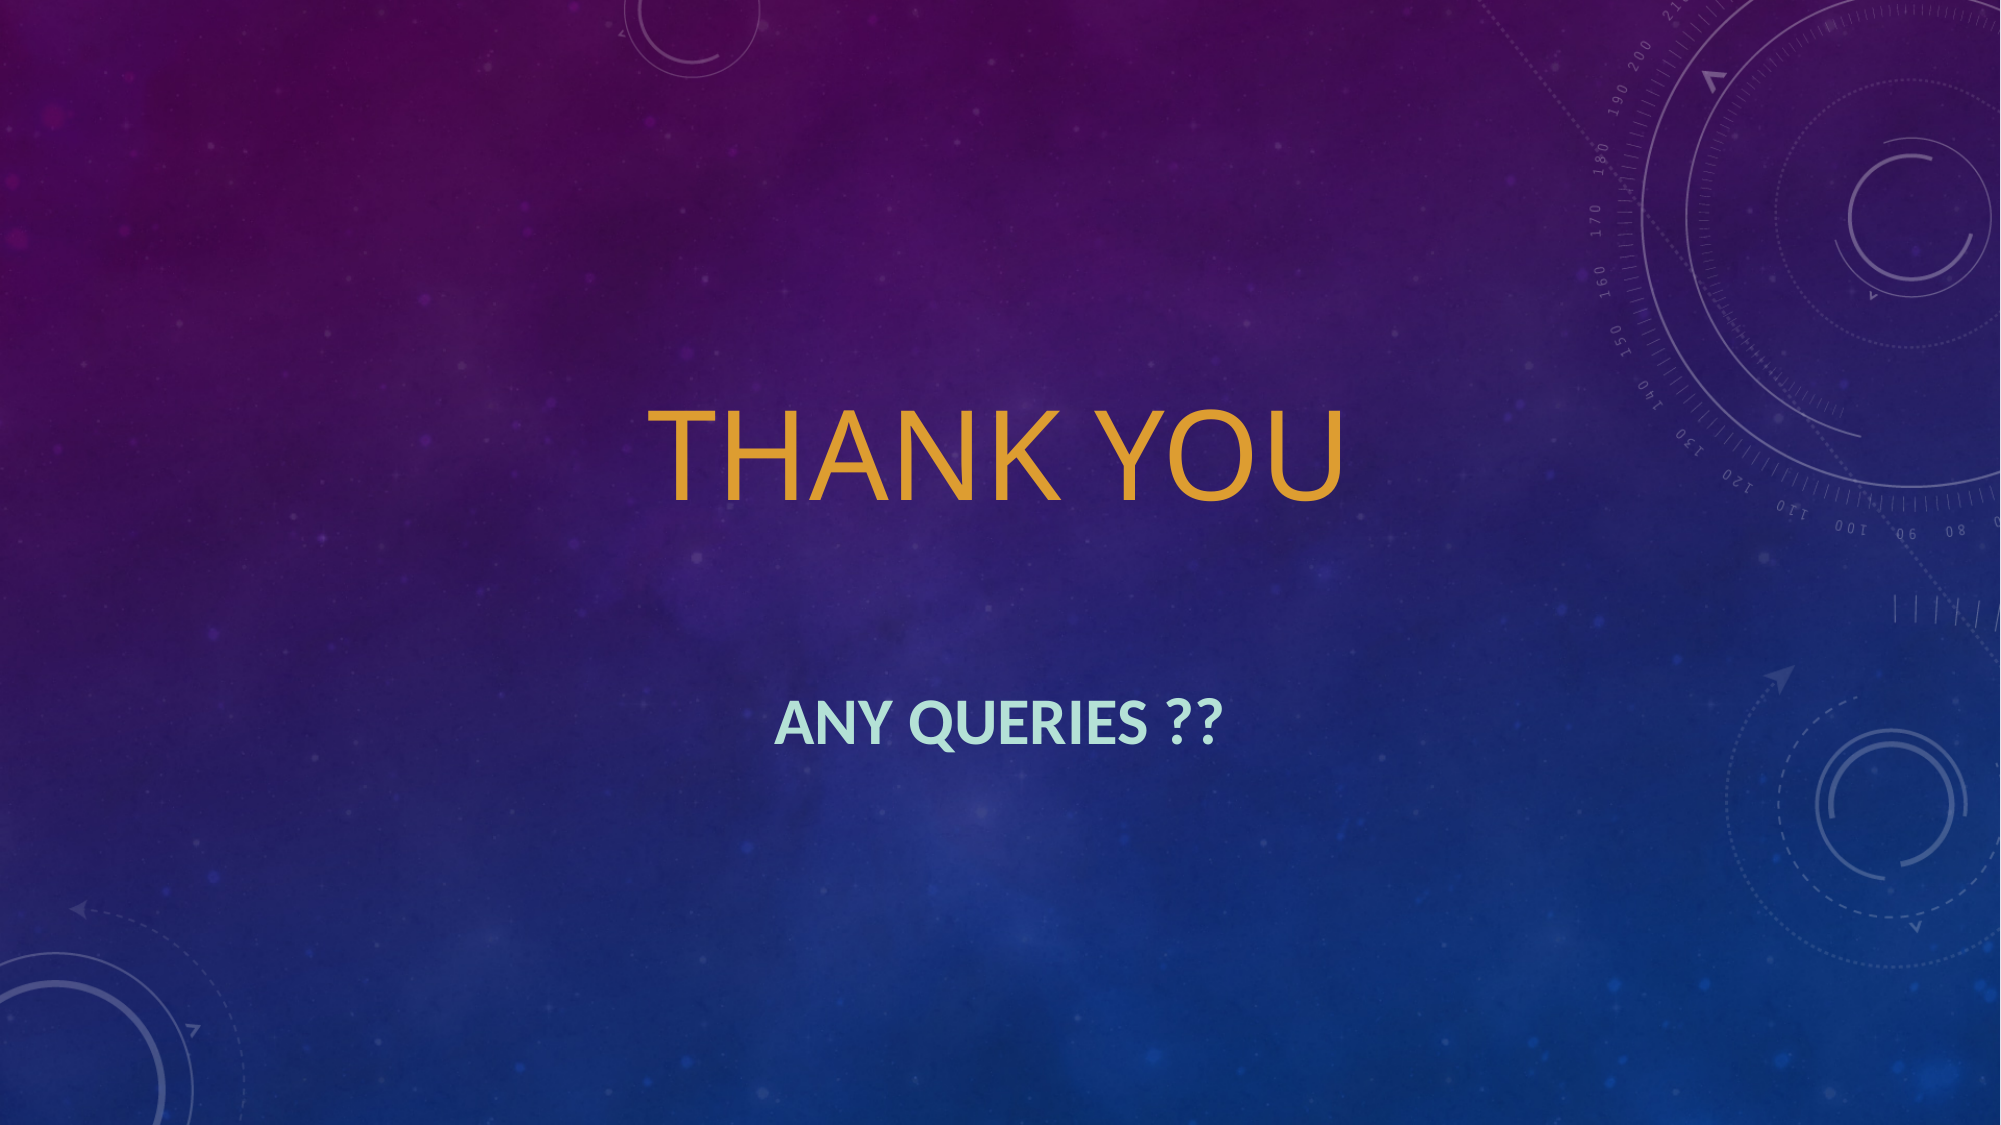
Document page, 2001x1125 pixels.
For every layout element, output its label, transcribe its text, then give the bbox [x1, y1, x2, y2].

list ANY QUERIES ?? [169, 669, 1831, 812]
title THANK YOU [169, 292, 1831, 534]
picture [0, 0, 2001, 1125]
